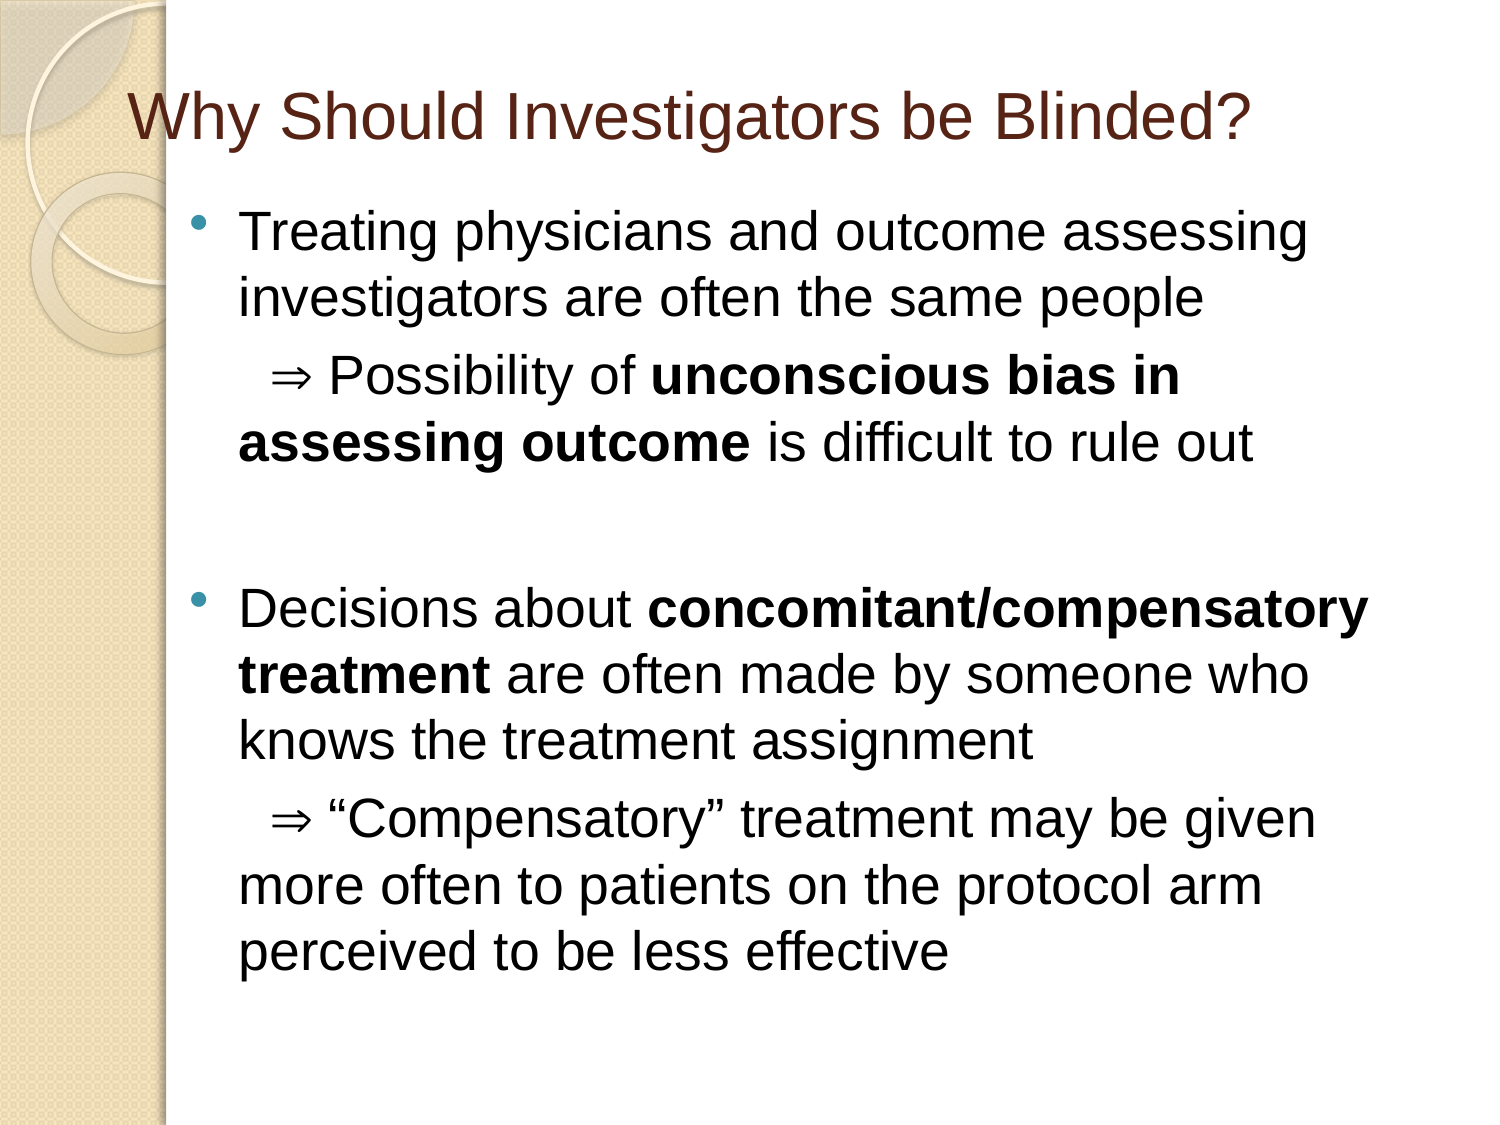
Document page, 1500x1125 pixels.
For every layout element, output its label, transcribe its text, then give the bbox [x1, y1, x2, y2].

title Why Should Investigators be Blinded? [112, 50, 1388, 175]
list Treating physicians and outcome assessing investigators are often the same people  Possibility of unconscious bias in assessing outcome is difficult to rule out Decisions about concomitant/compensatory treatment are often made by someone who knows the treatment assignment  “Compensatory” treatment may be given more often to patients on the protocol arm perceived to be less effective [162, 187, 1388, 1000]
